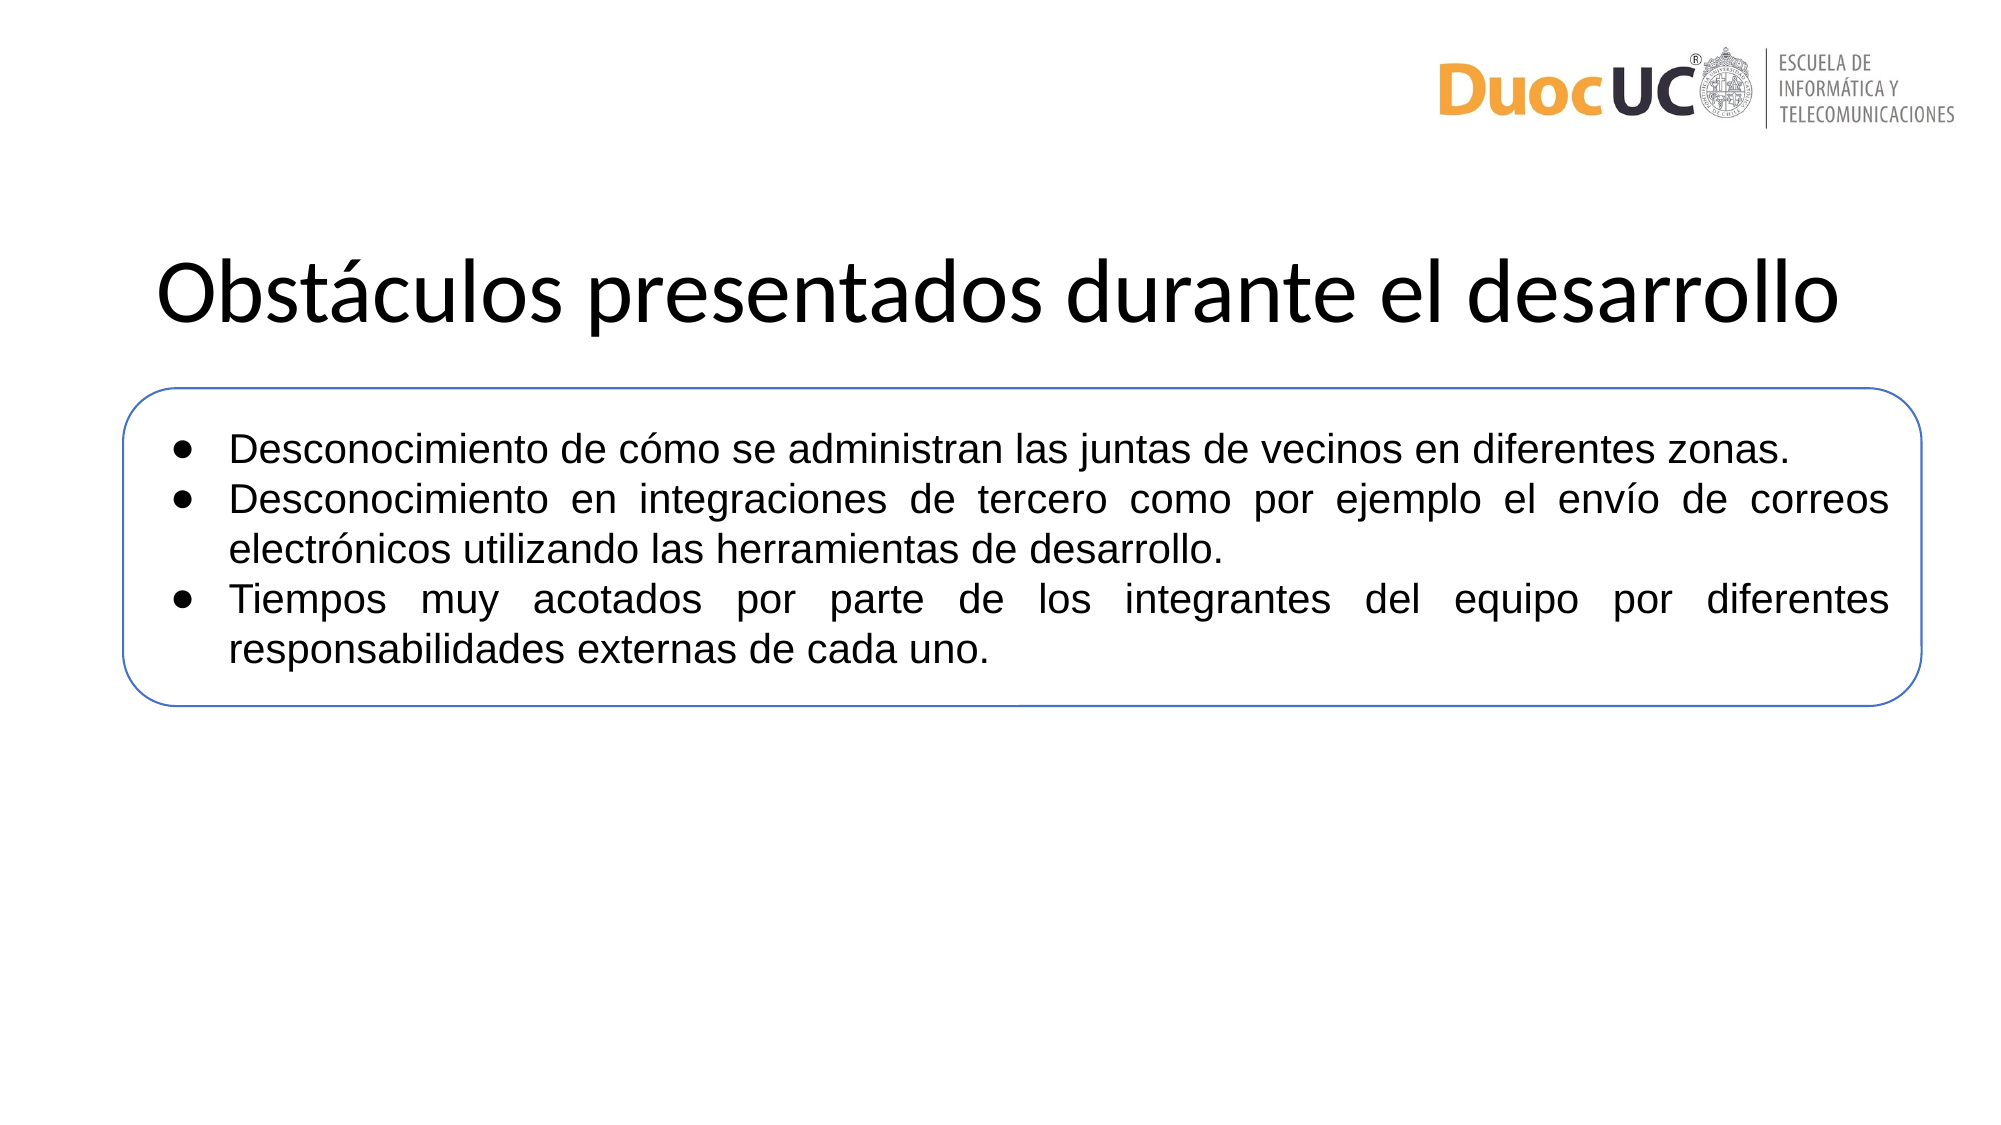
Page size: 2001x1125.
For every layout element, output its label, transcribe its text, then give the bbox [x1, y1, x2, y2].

text_box Obstáculos presentados durante el desarrollo [0, 223, 2000, 349]
picture [1438, 33, 1955, 164]
text_box Desconocimiento de cómo se administran las juntas de vecinos en diferentes zonas. Desconocimiento en integraciones de tercero como por ejemplo el envío de correos electrónicos utilizando las herramientas de desarrollo. Tiempos muy acotados por parte de los integrantes del equipo por diferentes responsabilidades externas de cada uno. [123, 388, 1922, 707]
